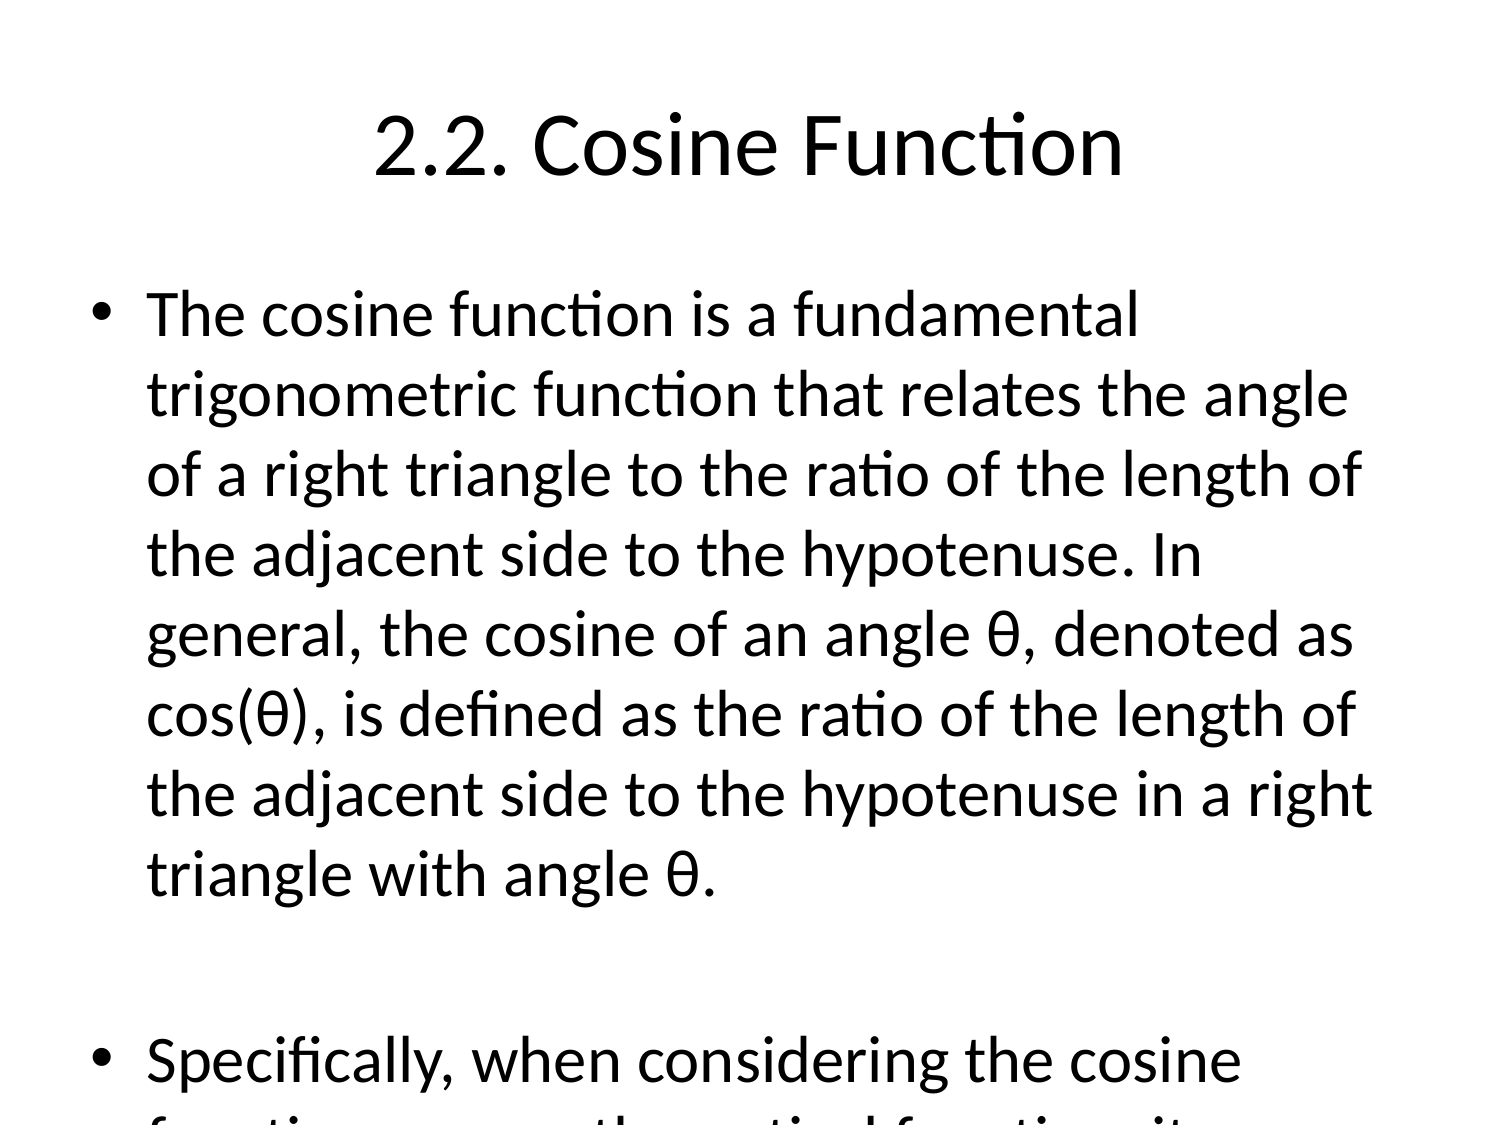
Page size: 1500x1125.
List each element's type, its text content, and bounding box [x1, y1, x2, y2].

list The cosine function is a fundamental trigonometric function that relates the angle of a right triangle to the ratio of the length of the adjacent side to the hypotenuse. In general, the cosine of an angle θ, denoted as cos(θ), is defined as the ratio of the length of the adjacent side to the hypotenuse in a right triangle with angle θ. Specifically, when considering the cosine function as a mathematical function, it maps an angle in a right triangle to a real number between -1 and 1. The cosine function is periodic with a period of 2π, which means that the values of the cosine function repeat every 2π radians or 360 degrees. The value of the cosine function for different angles can be found using trigonometric tables, a scientific calculator, or by understanding the unit circle, where the cosine of an angle is the x-coordinate of a point on the unit circle corresponding to that angle. The cosine function has several important properties, such as being an even function (cos(-θ) = cos(θ)), having a range of [-1, 1], and achieving its maximum value of 1 at 0 degrees (or 0 radians) and its minimum value of -1 at 180 degrees (or π radians). Applications of the cosine function can be found in various fields such as mathematics, physics, engineering, and computer science. It is used to model periodic phenomena, analyze waveforms, solve triangle problems, and much more. [75, 262, 1425, 1005]
title 2.2. Cosine Function [75, 45, 1425, 233]
